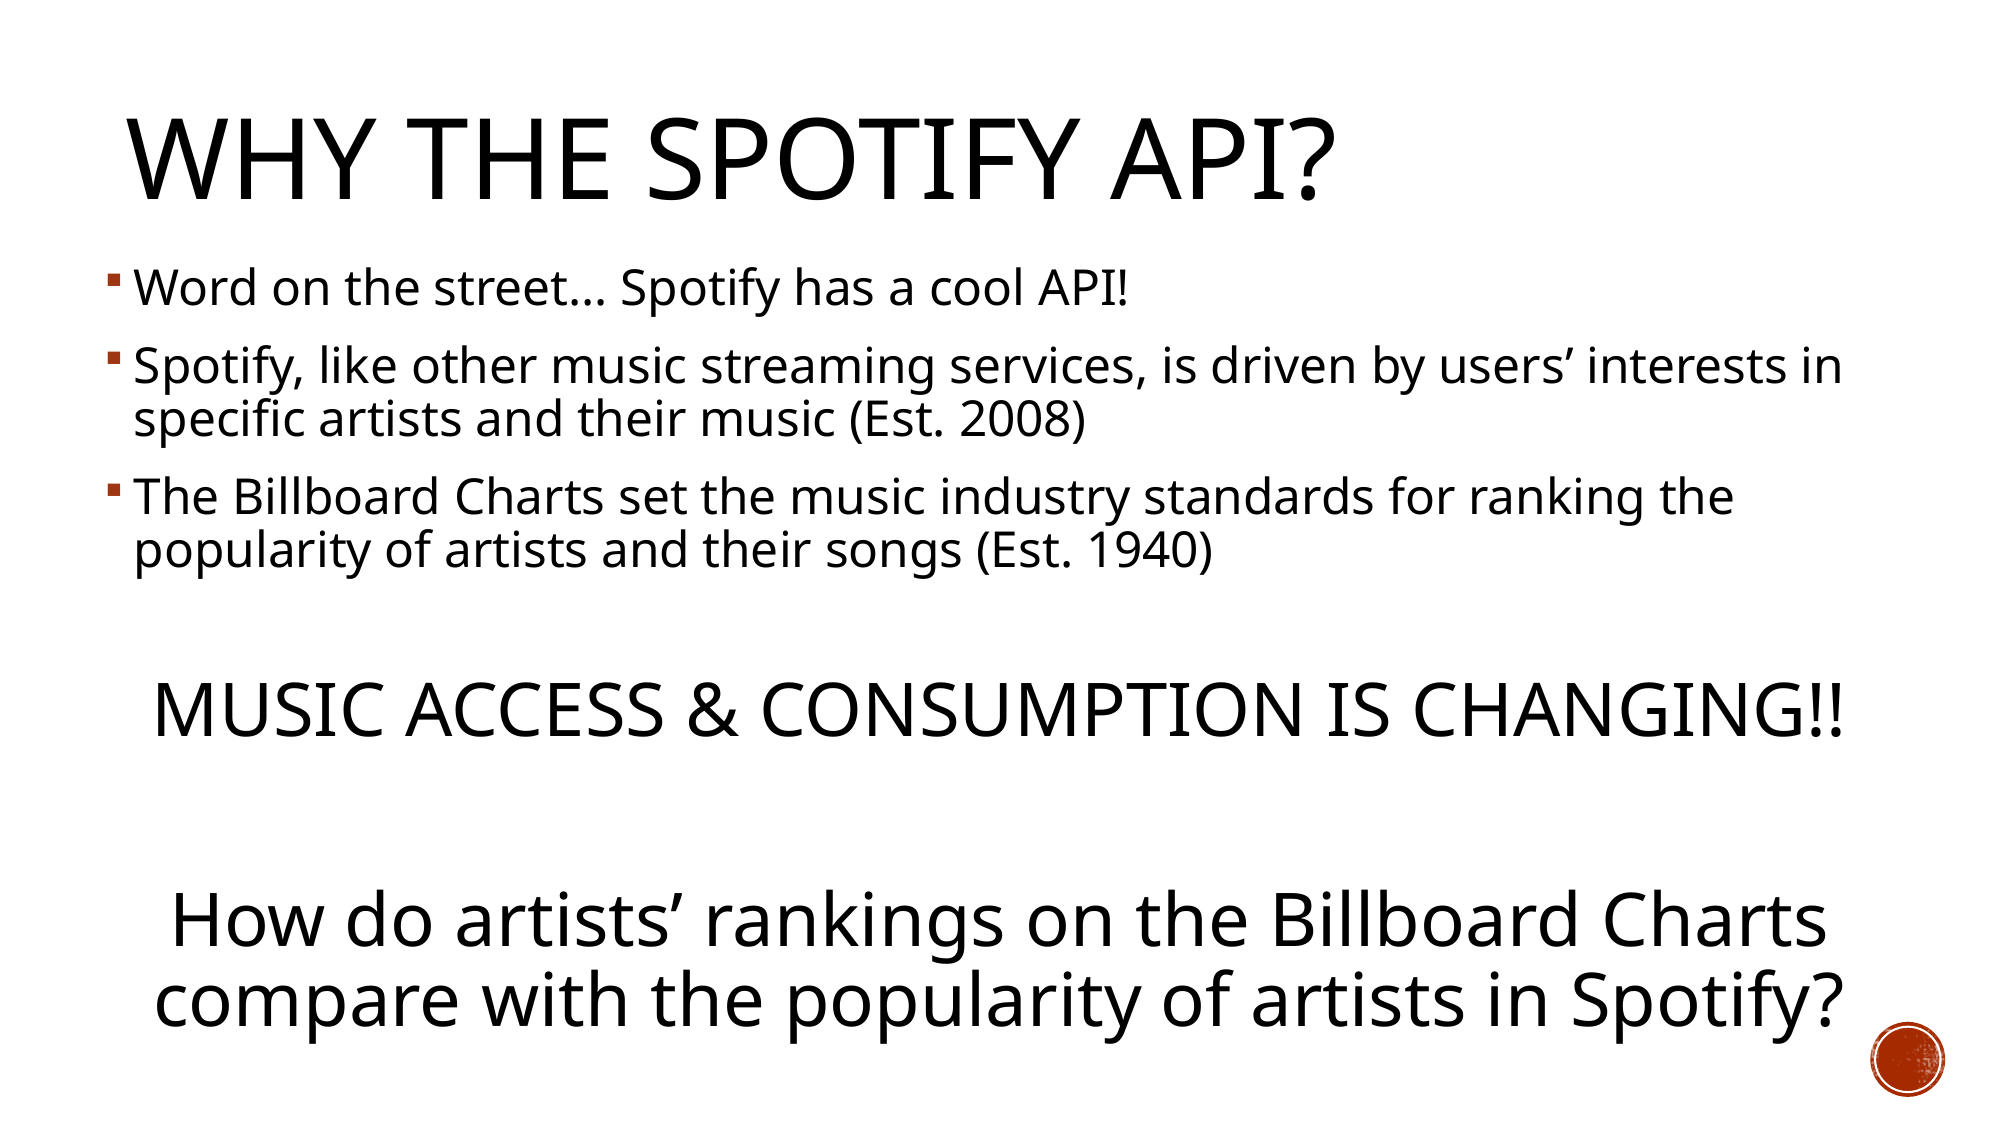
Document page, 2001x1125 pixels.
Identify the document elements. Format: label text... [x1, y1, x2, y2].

title WHY the Spotify API? [110, 31, 1761, 254]
list Word on the street… Spotify has a cool API! Spotify, like other music streaming services, is driven by users’ interests in specific artists and their music (Est. 2008) The Billboard Charts set the music industry standards for ranking the popularity of artists and their songs (Est. 1940) MUSIC ACCESS & CONSUMPTION IS CHANGING!! How do artists’ rankings on the Billboard Charts compare with the popularity of artists in Spotify? [89, 254, 1911, 1052]
